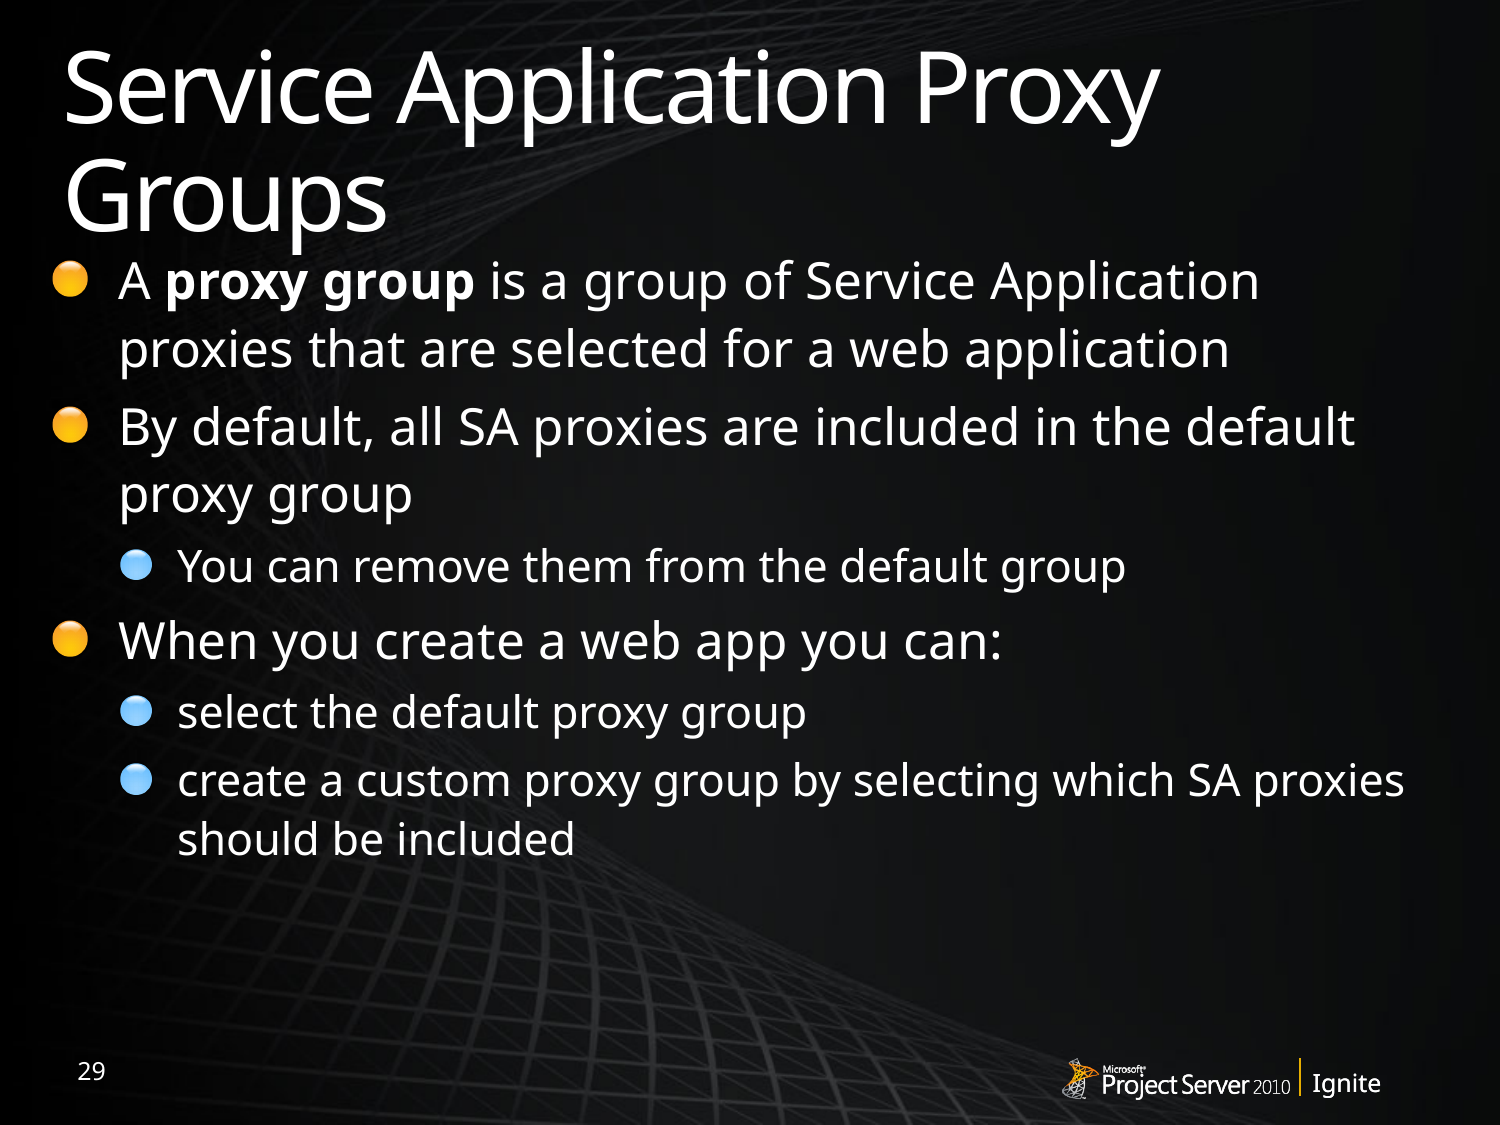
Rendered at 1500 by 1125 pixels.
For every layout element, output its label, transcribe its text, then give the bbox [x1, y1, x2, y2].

picture [0, 0, 1500, 1125]
slide_number 29 [62, 1042, 413, 1103]
list A proxy group is a group of Service Application proxies that are selected for a web application By default, all SA proxies are included in the default proxy group You can remove them from the default group When you create a web app you can: select the default proxy group create a custom proxy group by selecting which SA proxies should be included [50, 241, 1425, 938]
title Service Application Proxy Groups [62, 37, 1438, 147]
